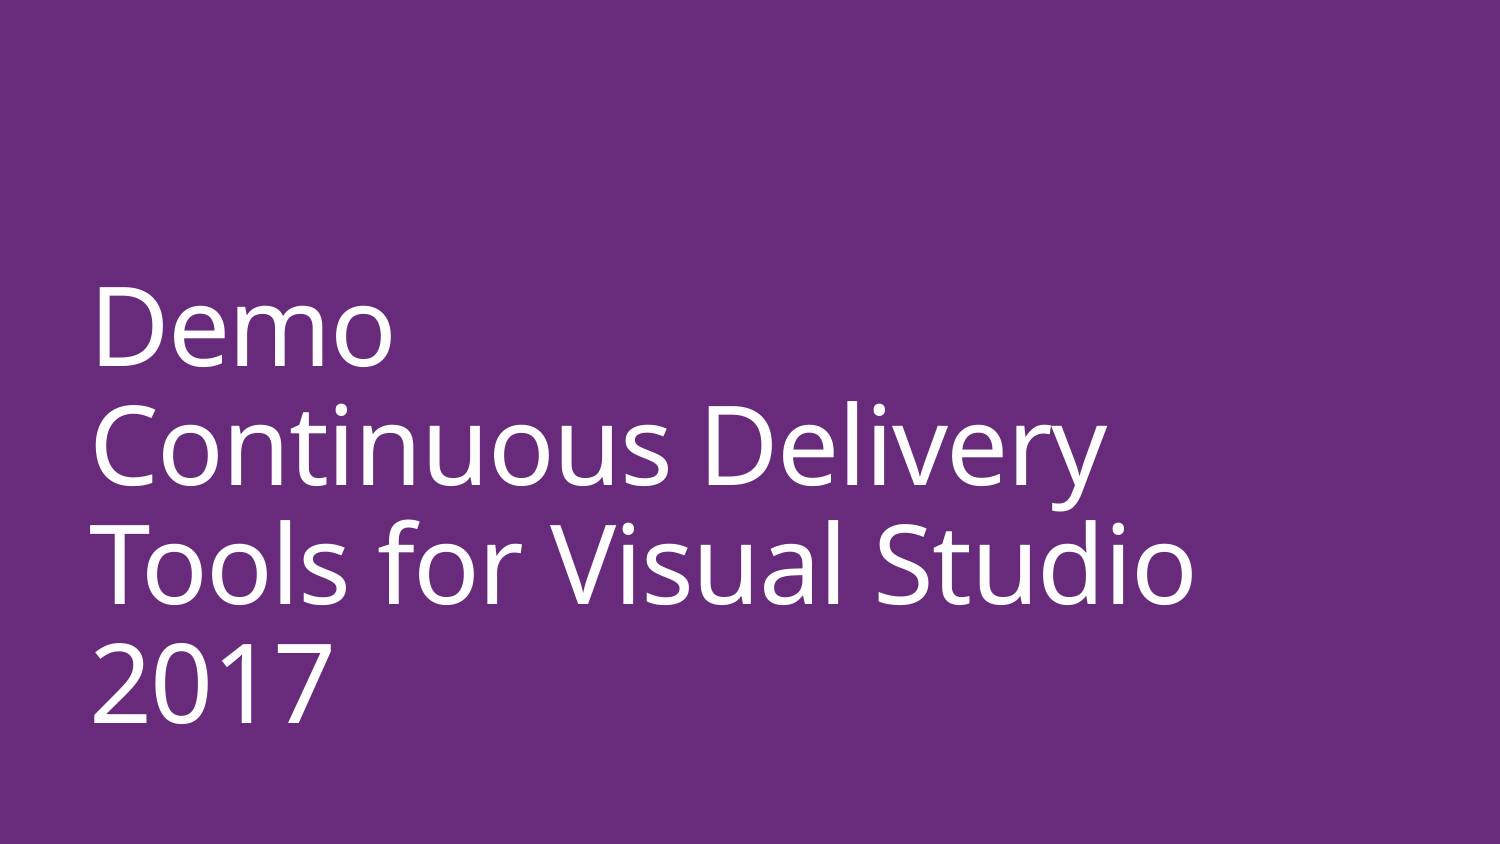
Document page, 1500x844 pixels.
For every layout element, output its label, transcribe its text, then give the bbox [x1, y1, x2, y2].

title Demo Continuous Delivery Tools for Visual Studio 2017 [65, 256, 1338, 407]
